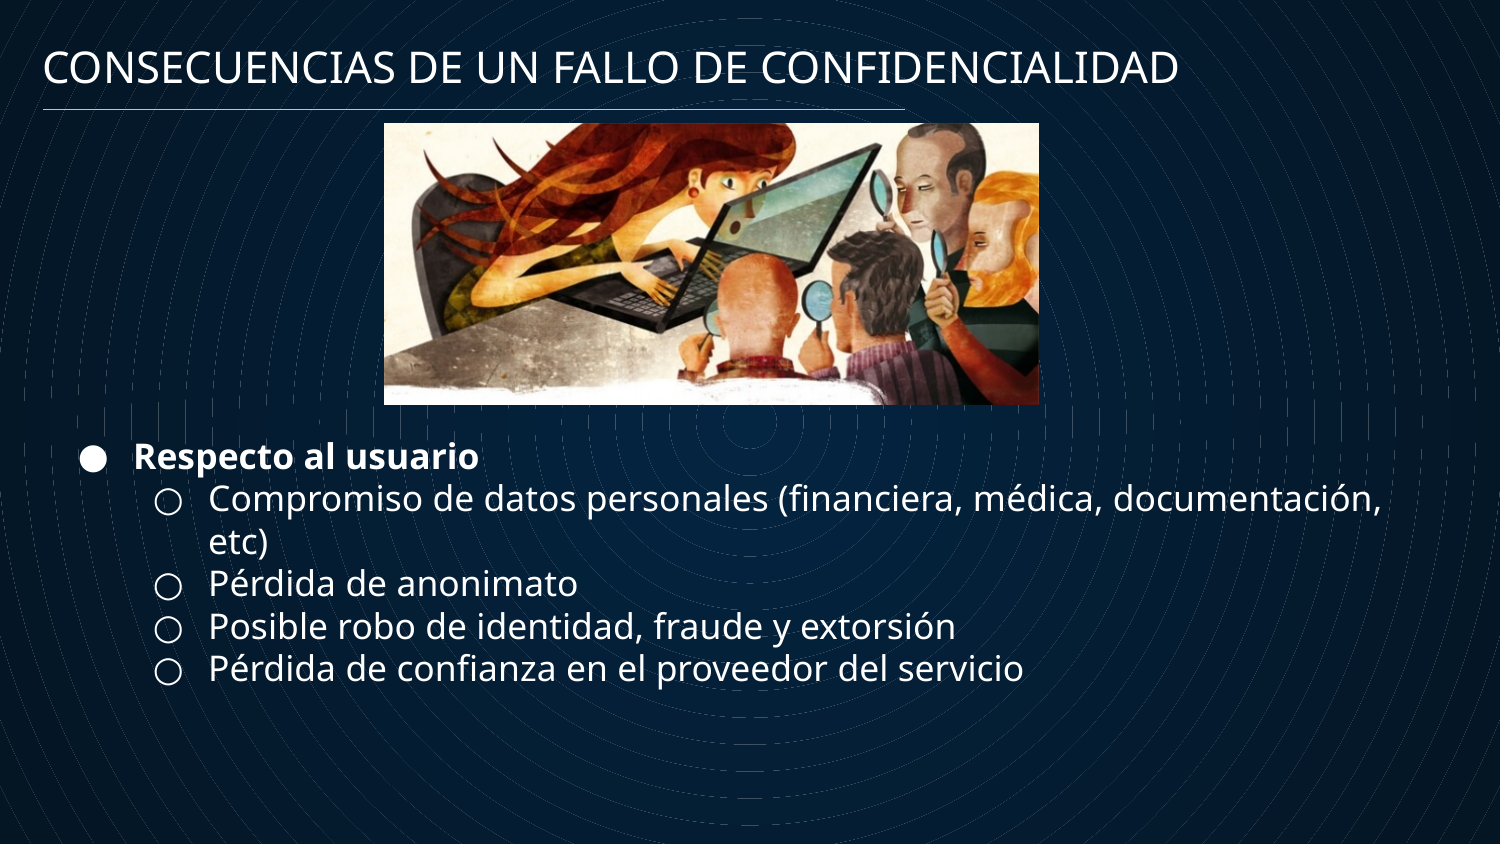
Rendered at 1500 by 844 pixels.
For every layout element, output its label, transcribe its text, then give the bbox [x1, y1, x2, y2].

text_box CONSECUENCIAS DE UN FALLO DE CONFIDENCIALIDAD [26, 24, 1396, 110]
subtitle Respecto al usuario Compromiso de datos personales (financiera, médica, documentación, etc) Pérdida de anonimato Posible robo de identidad, fraude y extorsión Pérdida de confianza en el proveedor del servicio [43, 418, 1429, 844]
picture [383, 123, 1039, 405]
